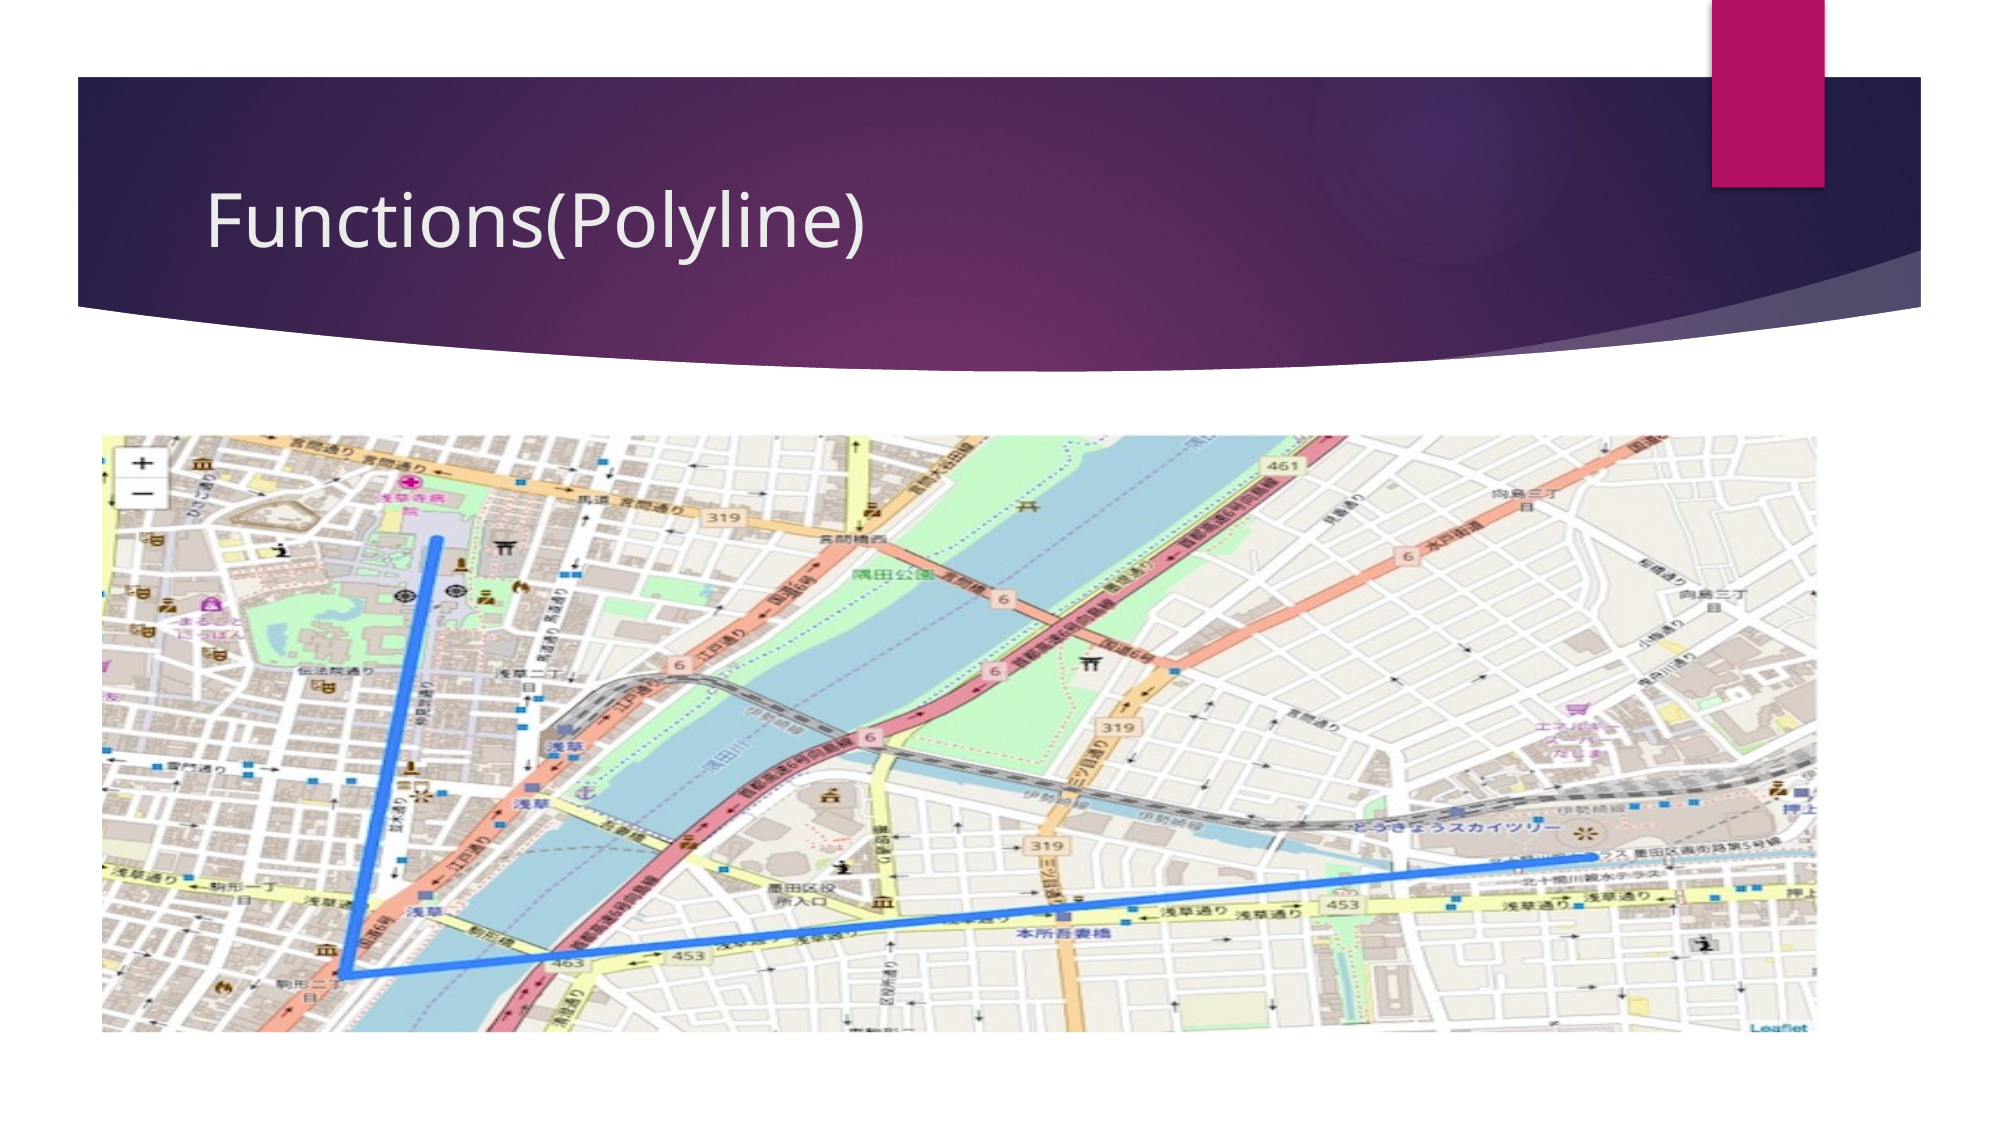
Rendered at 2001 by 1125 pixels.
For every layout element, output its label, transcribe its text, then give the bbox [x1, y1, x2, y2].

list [102, 431, 1820, 1035]
title Functions(Polyline) [189, 159, 1627, 276]
